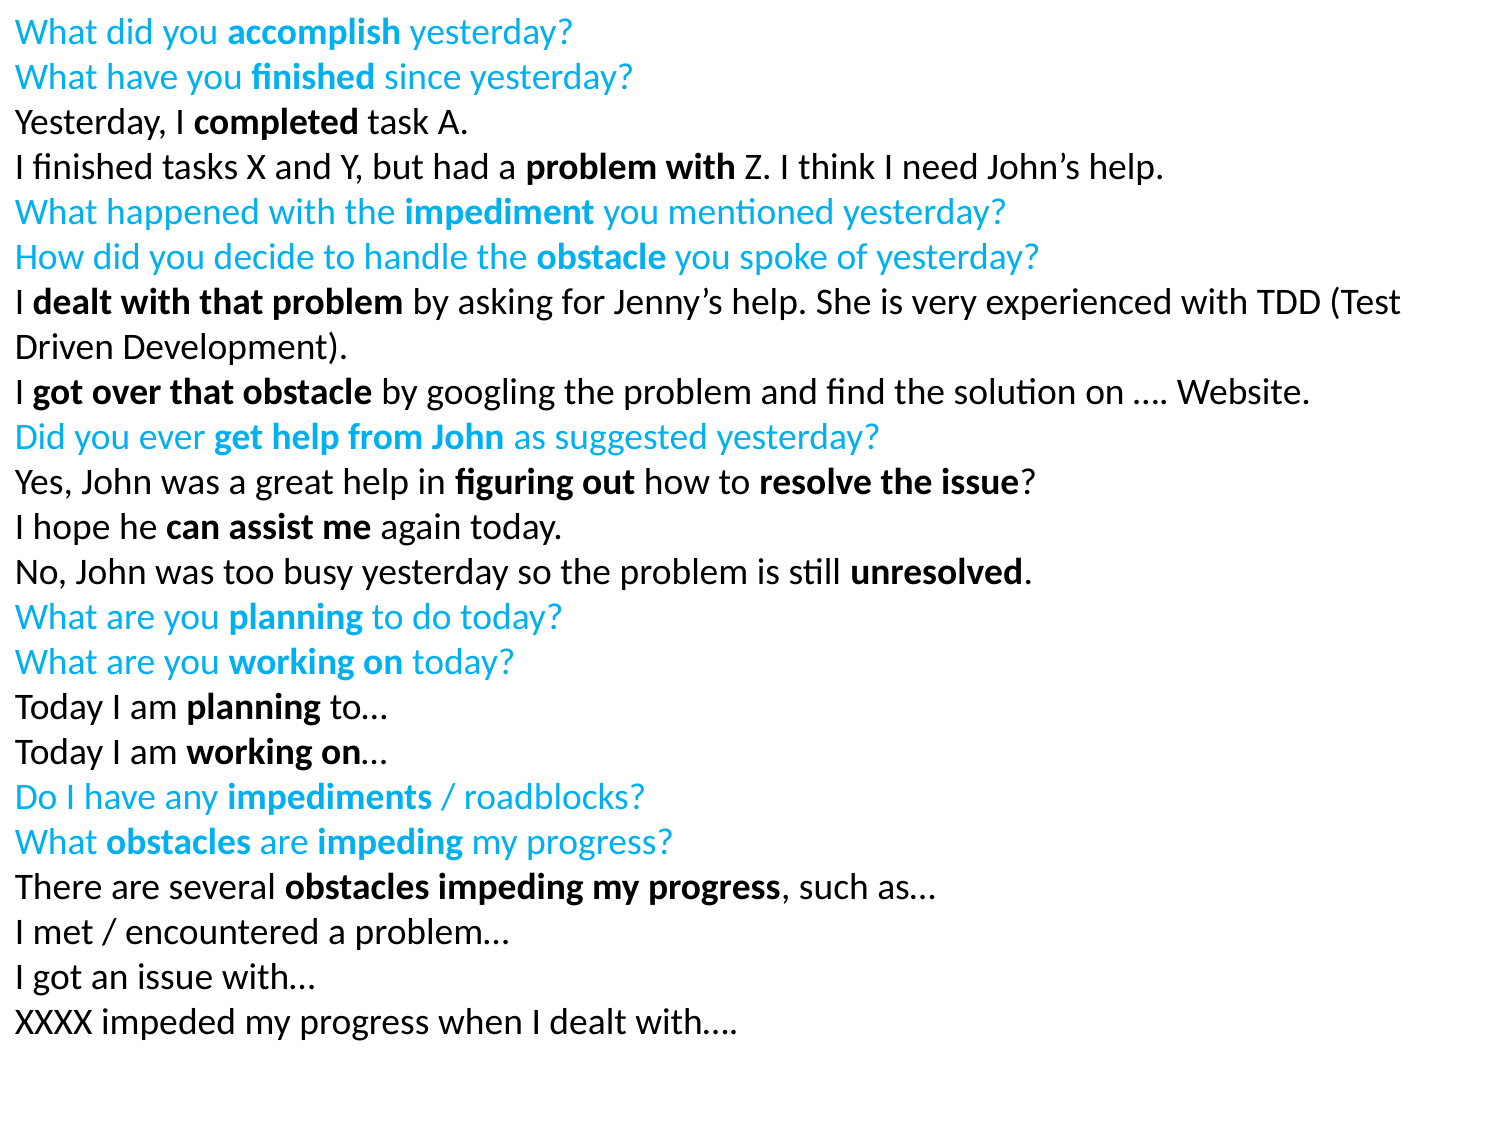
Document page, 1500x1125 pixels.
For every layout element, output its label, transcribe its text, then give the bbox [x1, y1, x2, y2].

text_box What did you accomplish yesterday? What have you finished since yesterday? Yesterday, I completed task A. I finished tasks X and Y, but had a problem with Z. I think I need John’s help. What happened with the impediment you mentioned yesterday? How did you decide to handle the obstacle you spoke of yesterday? I dealt with that problem by asking for Jenny’s help. She is very experienced with TDD (Test Driven Development). I got over that obstacle by googling the problem and find the solution on …. Website. Did you ever get help from John as suggested yesterday? Yes, John was a great help in figuring out how to resolve the issue? I hope he can assist me again today. No, John was too busy yesterday so the problem is still unresolved. What are you planning to do today? What are you working on today? Today I am planning to… Today I am working on… Do I have any impediments / roadblocks? What obstacles are impeding my progress? There are several obstacles impeding my progress, such as… I met / encountered a problem… I got an issue with… XXXX impeded my progress when I dealt with…. [0, 0, 1463, 1125]
